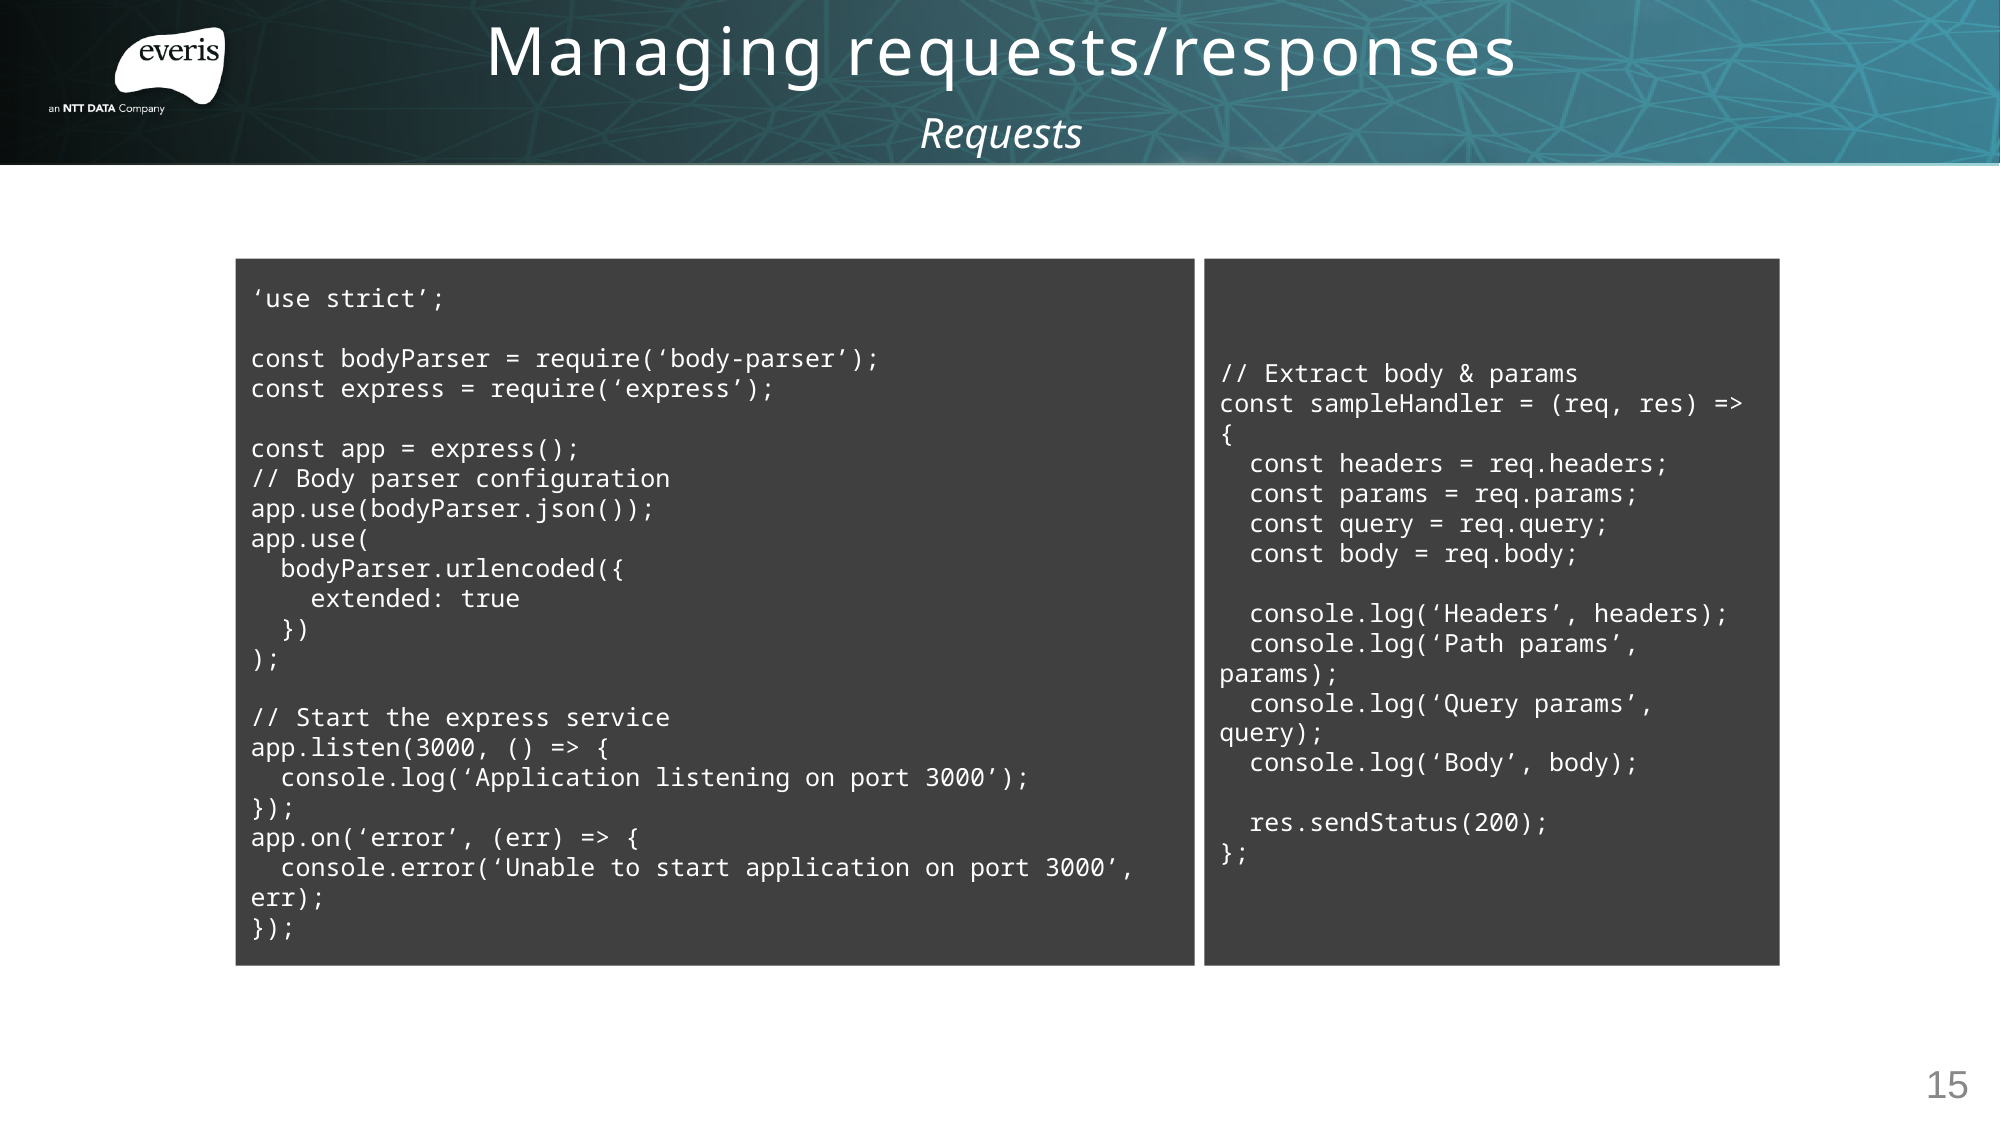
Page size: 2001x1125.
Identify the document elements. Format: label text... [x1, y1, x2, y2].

picture [37, 15, 236, 126]
text_box // Extract body & params const sampleHandler = (req, res) => { const headers = req.headers; const params = req.params; const query = req.query; const body = req.body; console.log(‘Headers’, headers); console.log(‘Path params’, params); console.log(‘Query params’, query); console.log(‘Body’, body); res.sendStatus(200); }; [1203, 258, 1781, 967]
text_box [0, 0, 2000, 166]
text_box [57, 195, 1962, 1110]
text_box ‘use strict’; const bodyParser = require(‘body-parser’); const express = require(‘express’); const app = express(); // Body parser configuration app.use(bodyParser.json()); app.use( bodyParser.urlencoded({ extended: true }) ); // Start the express service app.listen(3000, () => { console.log(‘Application listening on port 3000’); }); app.on(‘error’, (err) => { console.error(‘Unable to start application on port 3000’, err); }); [235, 258, 1196, 967]
